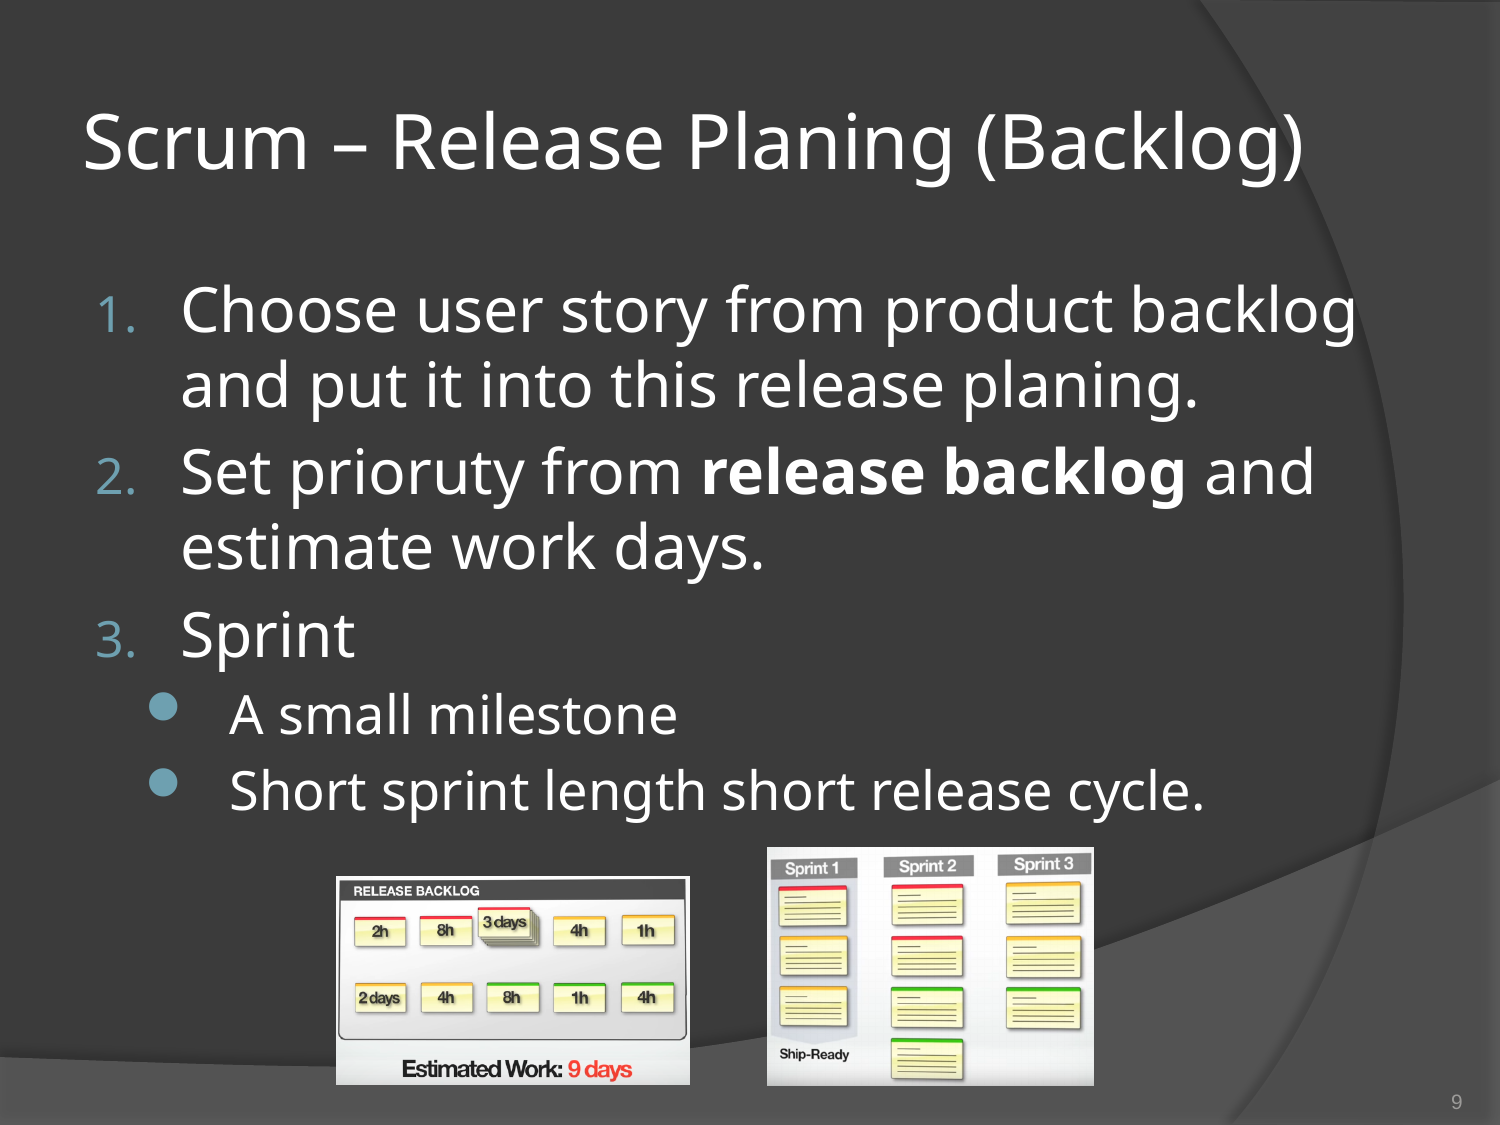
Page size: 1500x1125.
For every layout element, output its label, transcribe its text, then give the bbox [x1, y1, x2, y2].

picture [767, 847, 1094, 1086]
list Choose user story from product backlog and put it into this release planing. Set prioruty from release backlog and estimate work days. Sprint A small milestone Short sprint length short release cycle. [75, 262, 1424, 1005]
title Scrum – Release Planing (Backlog) [75, 45, 1411, 233]
slide_number 9 [1337, 1053, 1463, 1114]
picture [335, 876, 690, 1085]
